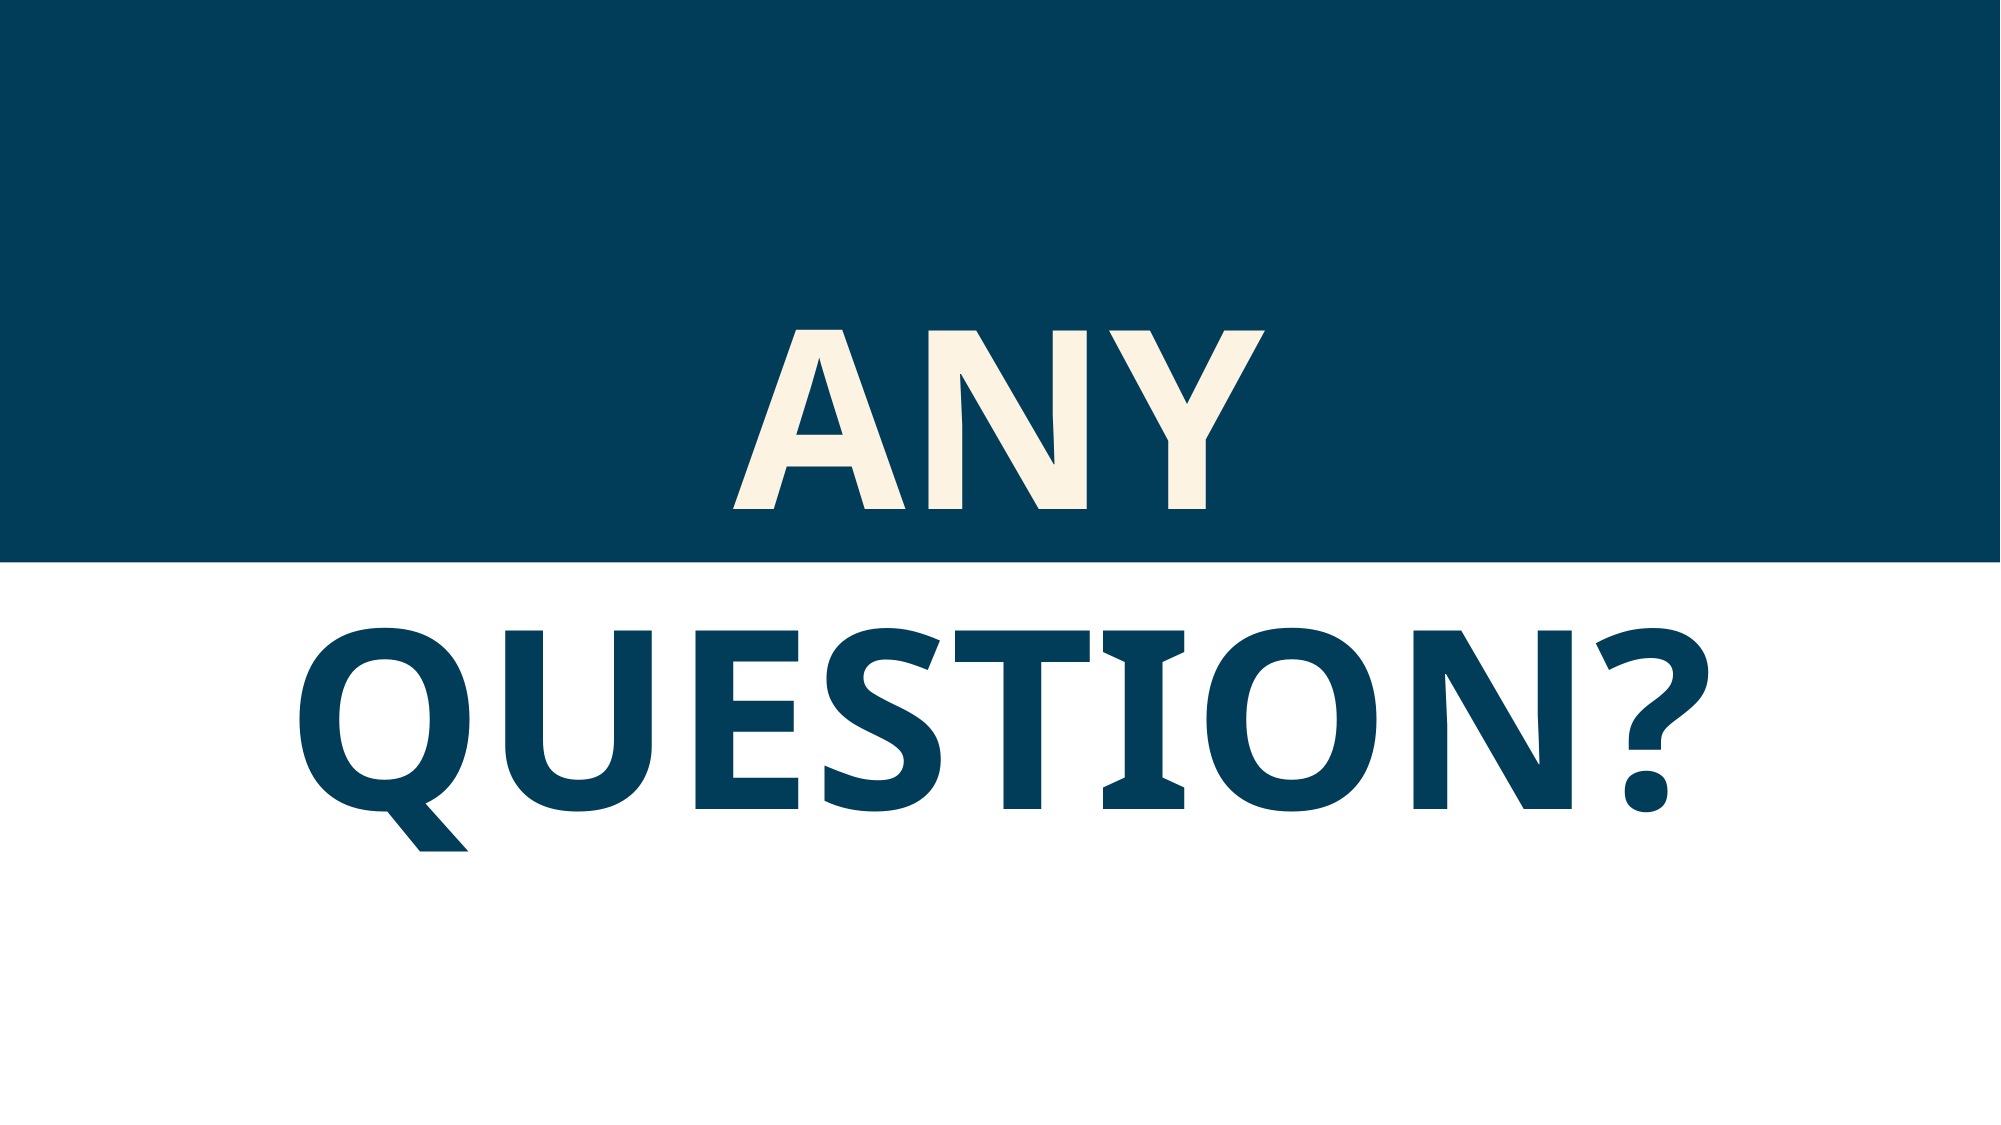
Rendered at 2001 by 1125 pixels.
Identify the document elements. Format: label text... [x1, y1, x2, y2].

text_box ANY QUESTION? [270, 251, 1730, 867]
text_box [0, 0, 2000, 563]
